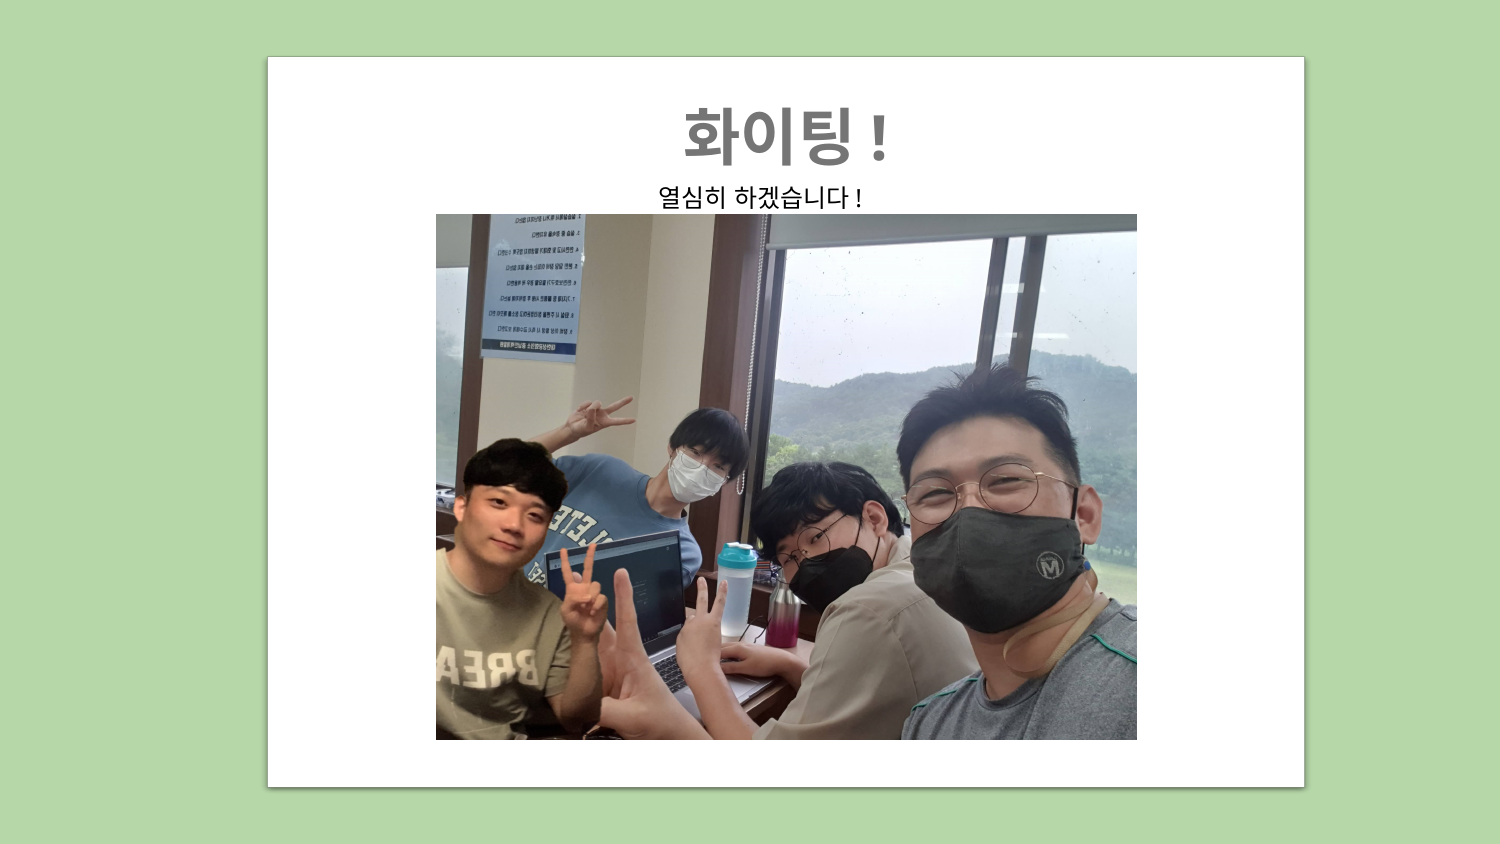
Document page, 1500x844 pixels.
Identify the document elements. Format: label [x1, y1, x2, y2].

picture [226, 26, 1347, 818]
